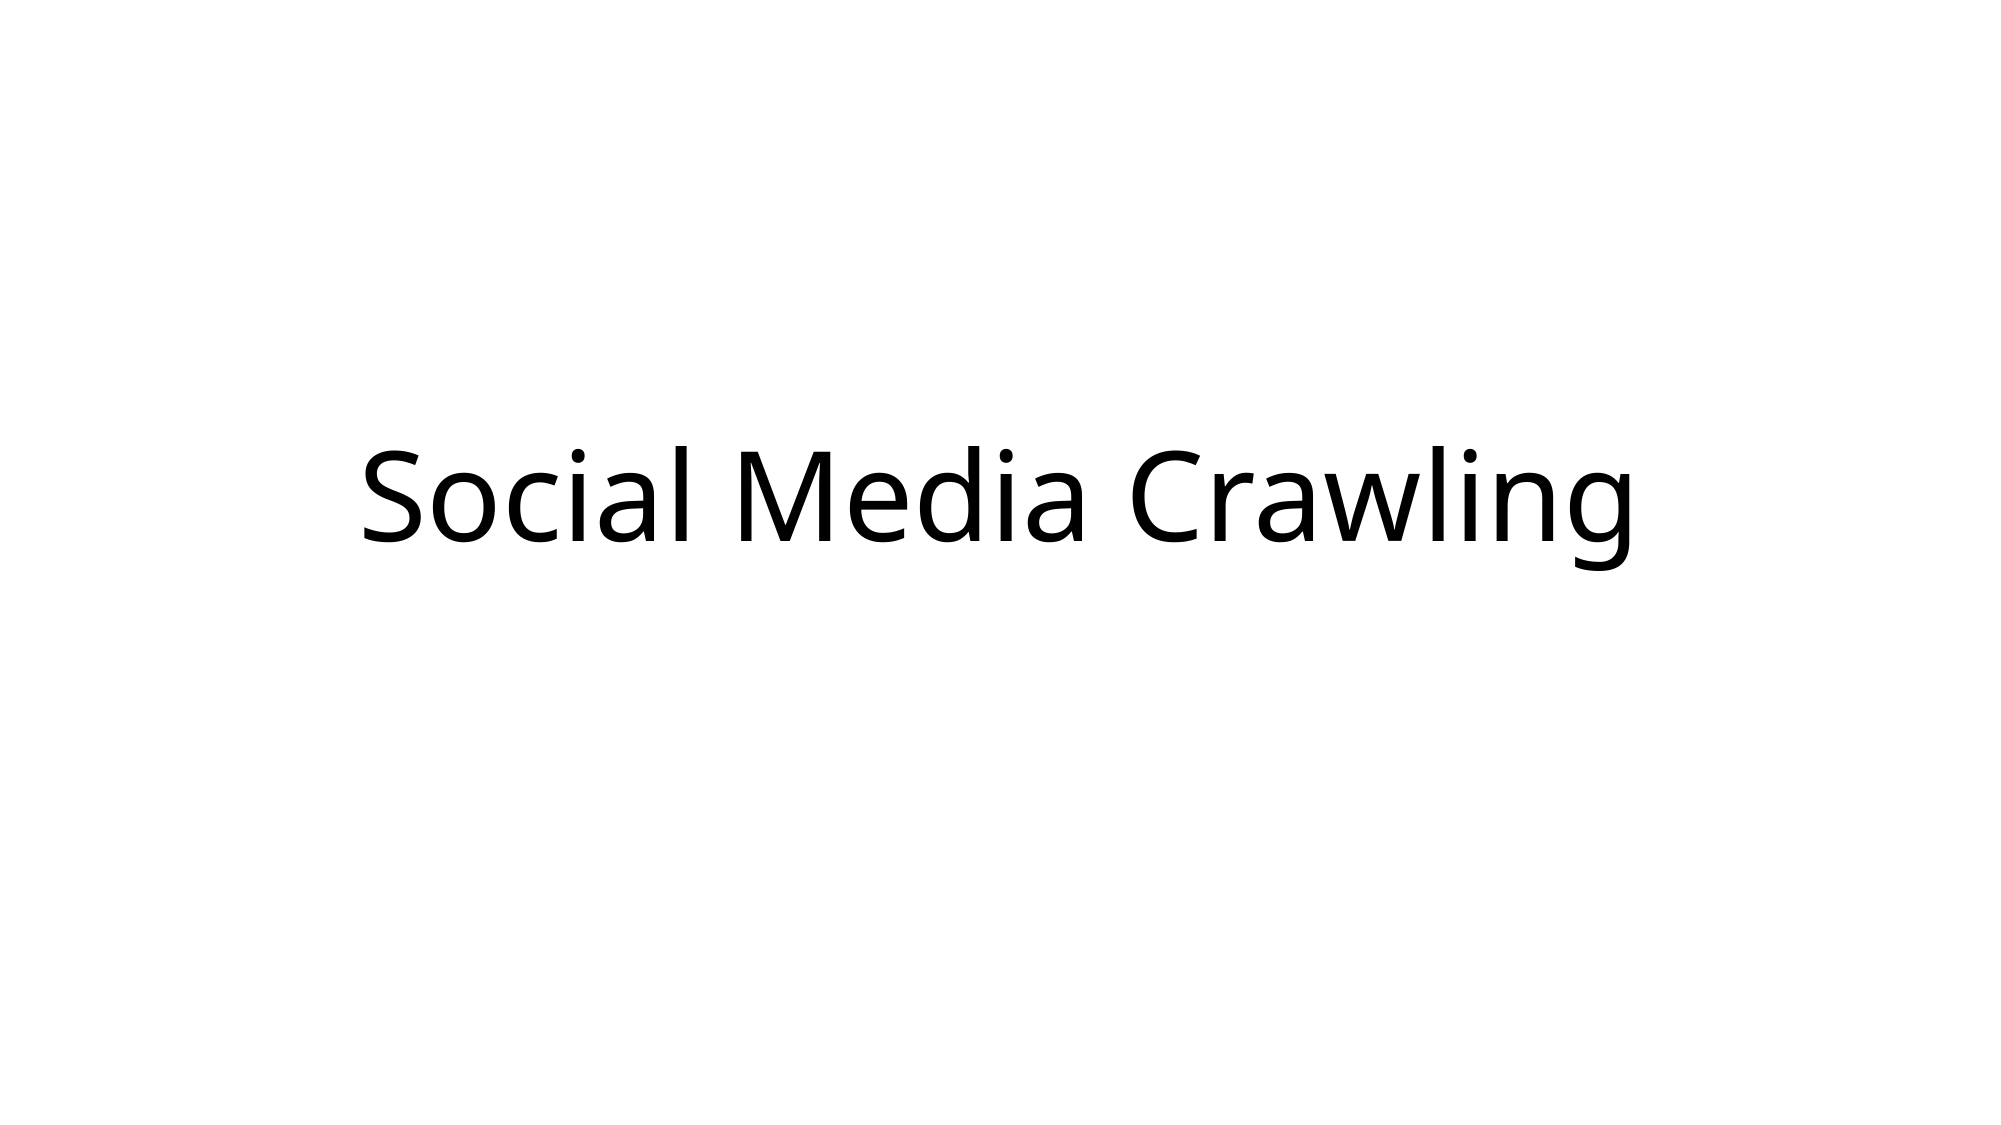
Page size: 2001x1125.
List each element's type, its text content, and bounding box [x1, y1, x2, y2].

title Social Media Crawling [249, 184, 1750, 576]
